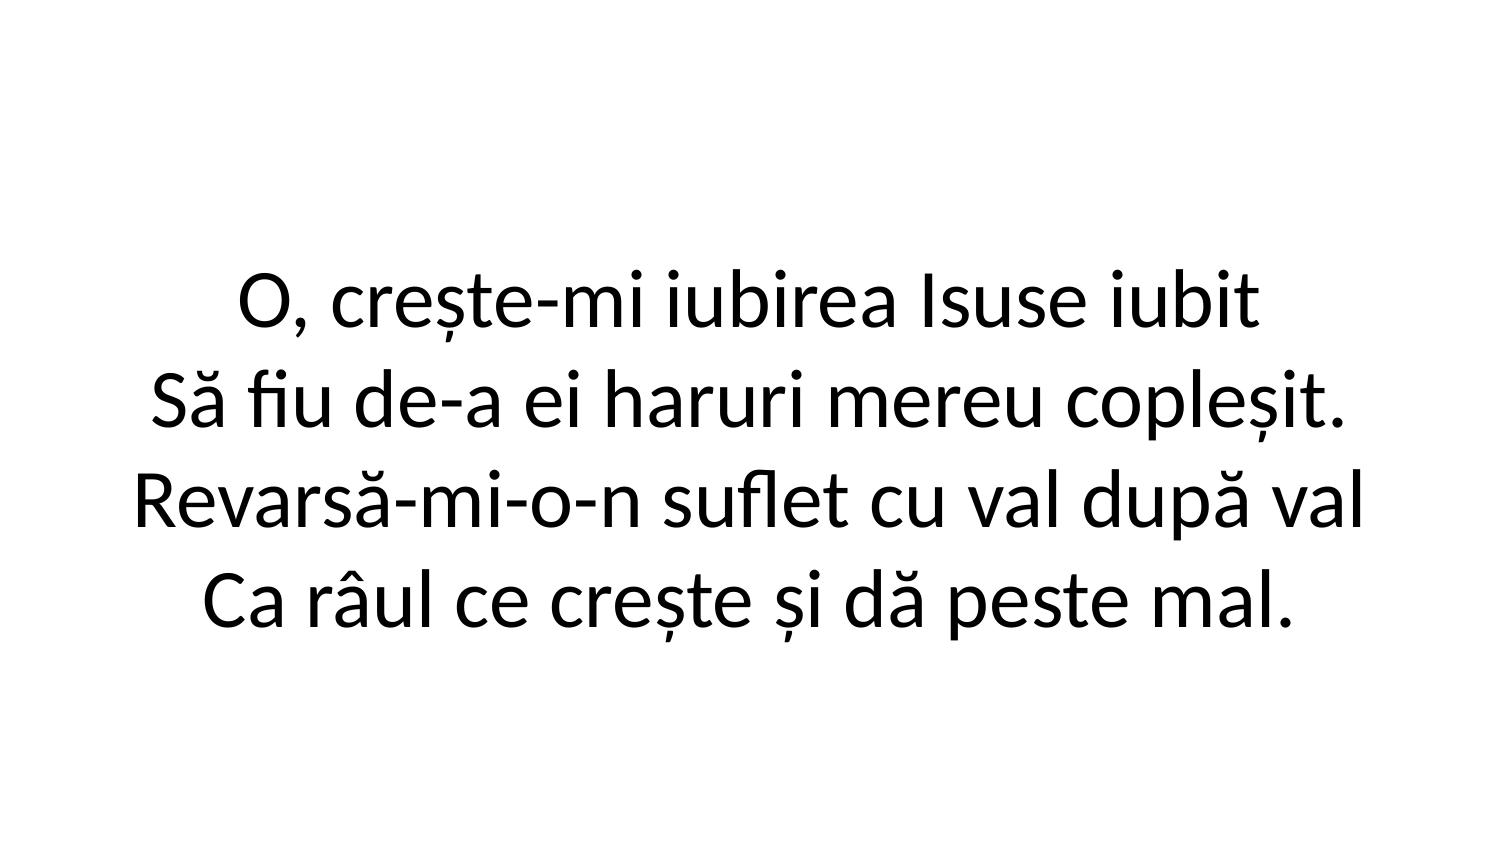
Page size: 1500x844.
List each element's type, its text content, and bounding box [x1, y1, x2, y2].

text_box O, crește-mi iubirea Isuse iubit Să fiu de-a ei haruri mereu copleșit. Revarsă-mi-o-n suflet cu val după val Ca râul ce crește și dă peste mal. [117, 192, 1383, 652]
